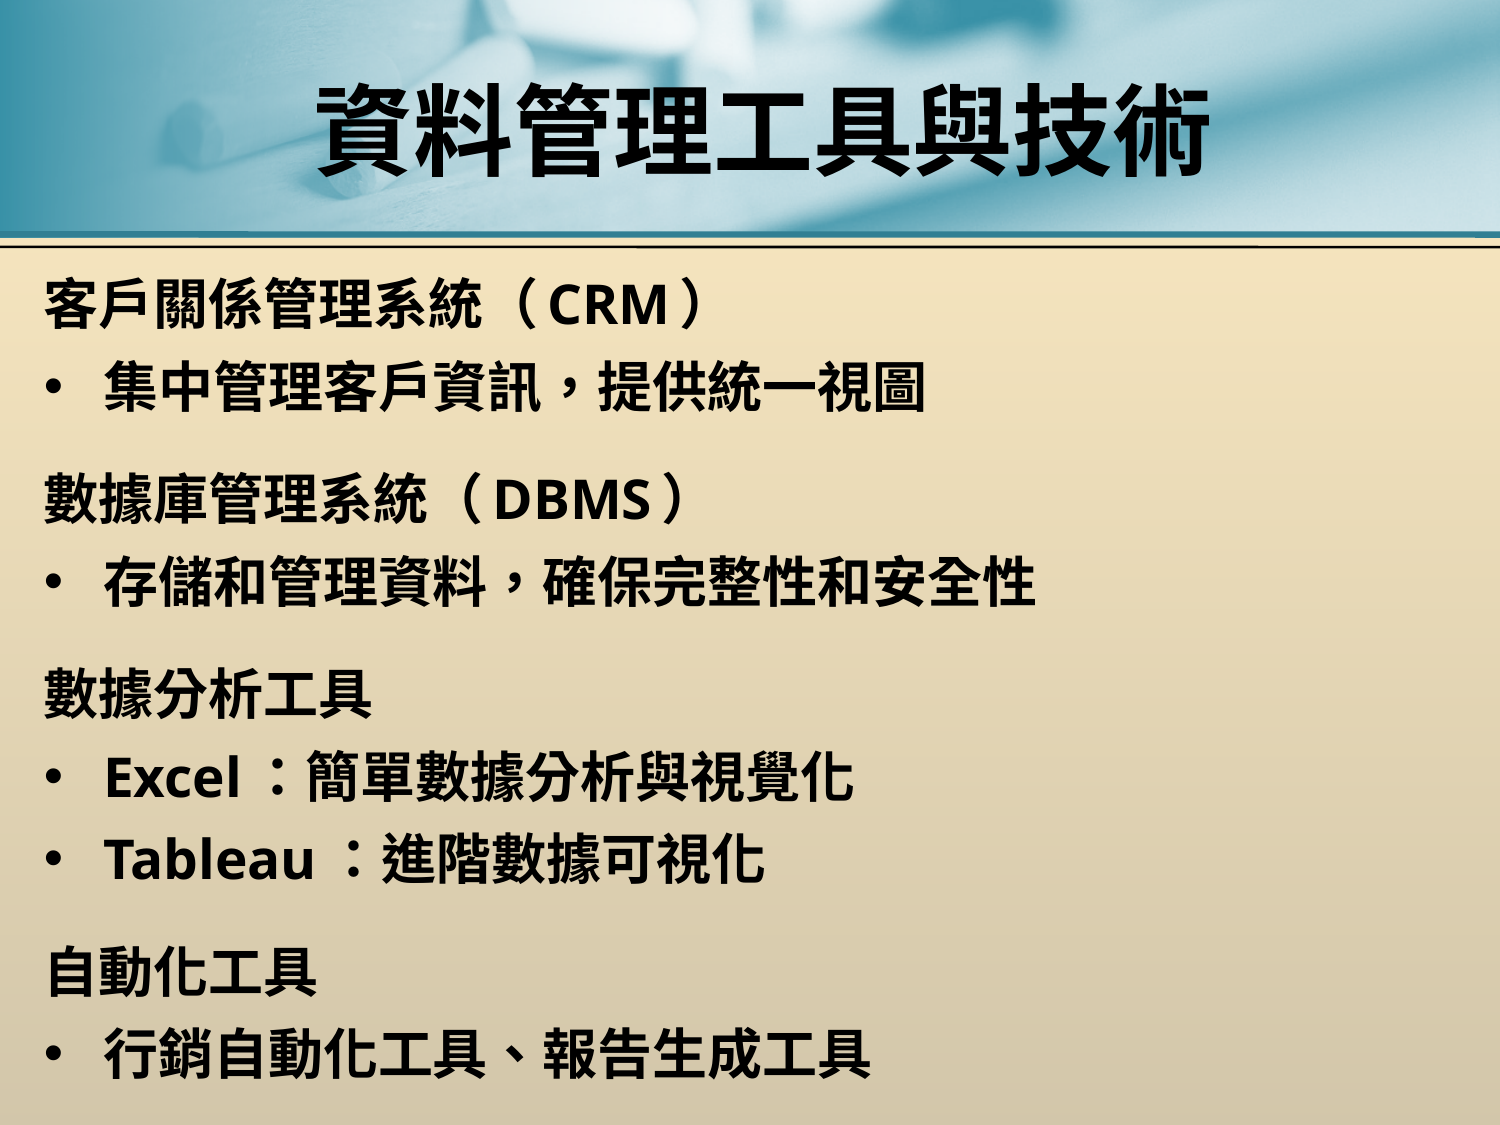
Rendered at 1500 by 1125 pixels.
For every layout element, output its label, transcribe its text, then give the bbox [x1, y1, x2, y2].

title 資料管理工具與技術 [45, 24, 1481, 233]
list 客戶關係管理系統（CRM） 集中管理客戶資訊，提供統一視圖 數據庫管理系統（DBMS） 存儲和管理資料，確保完整性和安全性 數據分析工具 Excel：簡單數據分析與視覺化 Tableau：進階數據可視化 自動化工具 行銷自動化工具、報告生成工具 [29, 262, 1481, 1103]
